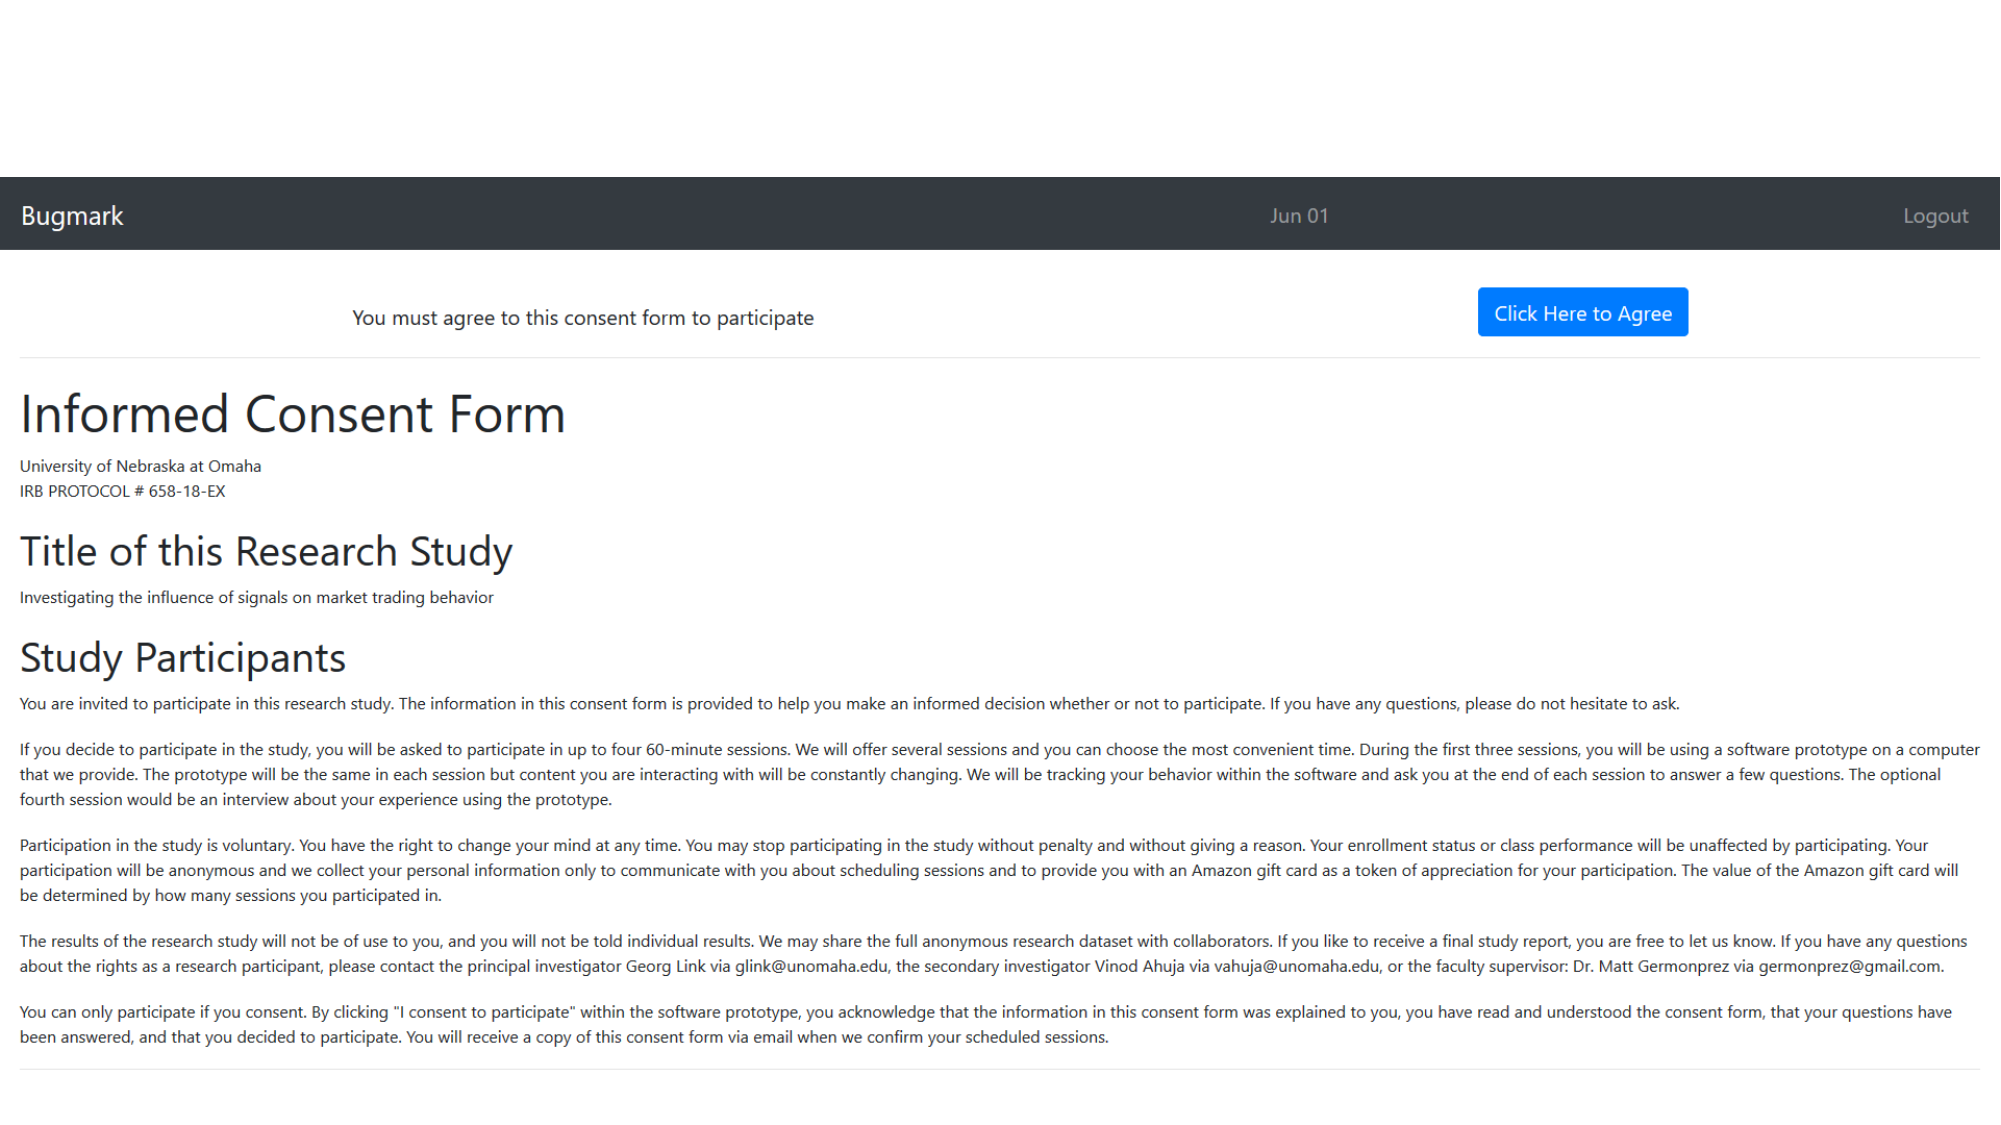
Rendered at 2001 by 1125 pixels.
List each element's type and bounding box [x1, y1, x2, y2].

picture [0, 177, 2000, 1125]
